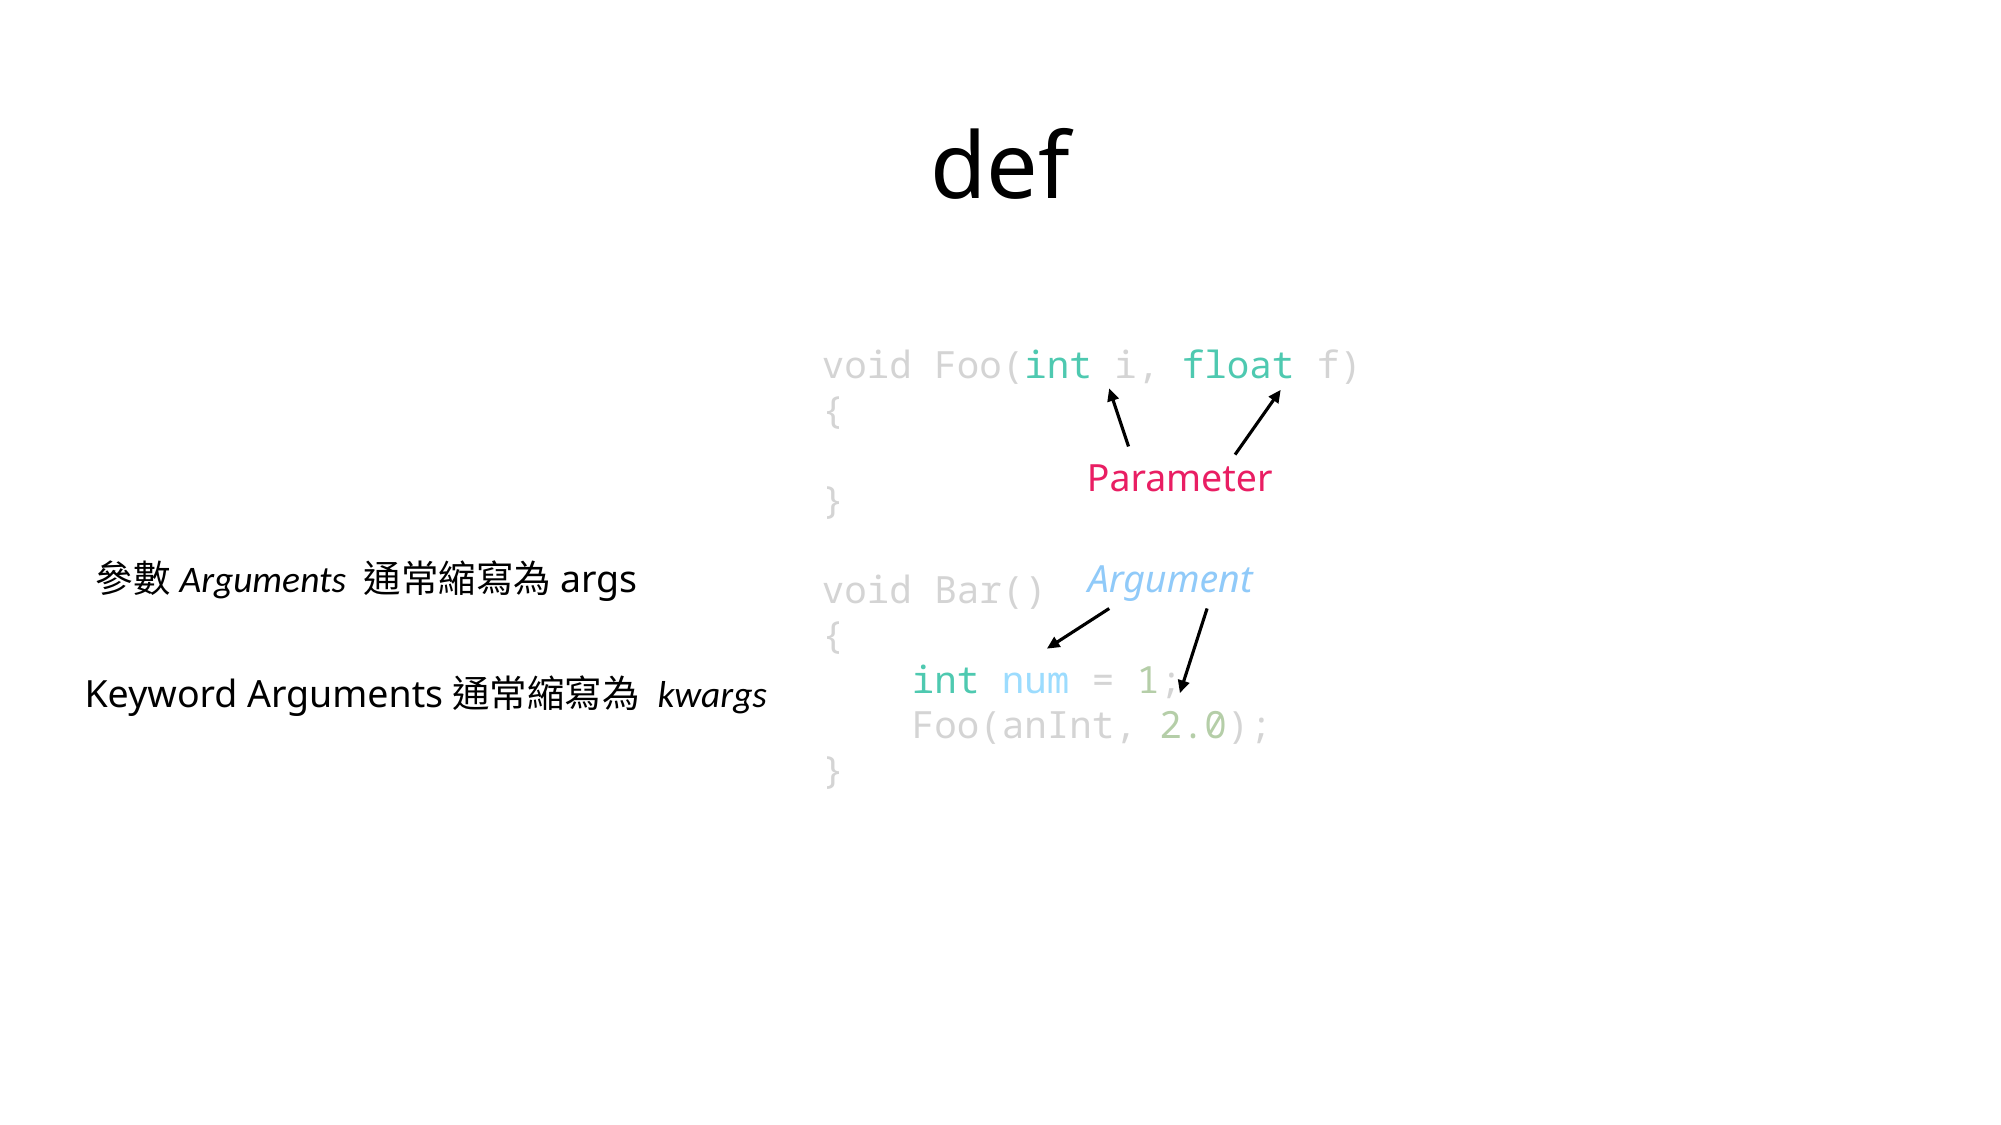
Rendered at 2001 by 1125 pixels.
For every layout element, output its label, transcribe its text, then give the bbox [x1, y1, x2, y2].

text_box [1179, 608, 1208, 693]
text_box Keyword Arguments通常縮寫為 kwargs [69, 662, 791, 723]
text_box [1235, 390, 1281, 455]
title def [137, 59, 1863, 278]
text_box 參數Arguments 通常縮寫為args [80, 547, 662, 608]
text_box void Foo(int i, float f) { } void Bar() { int num = 1; Foo(anInt, 2.0); } [807, 333, 1412, 799]
text_box Parameter [1072, 446, 1288, 507]
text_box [1109, 388, 1129, 447]
text_box Argument [1073, 547, 1268, 608]
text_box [1047, 608, 1110, 649]
